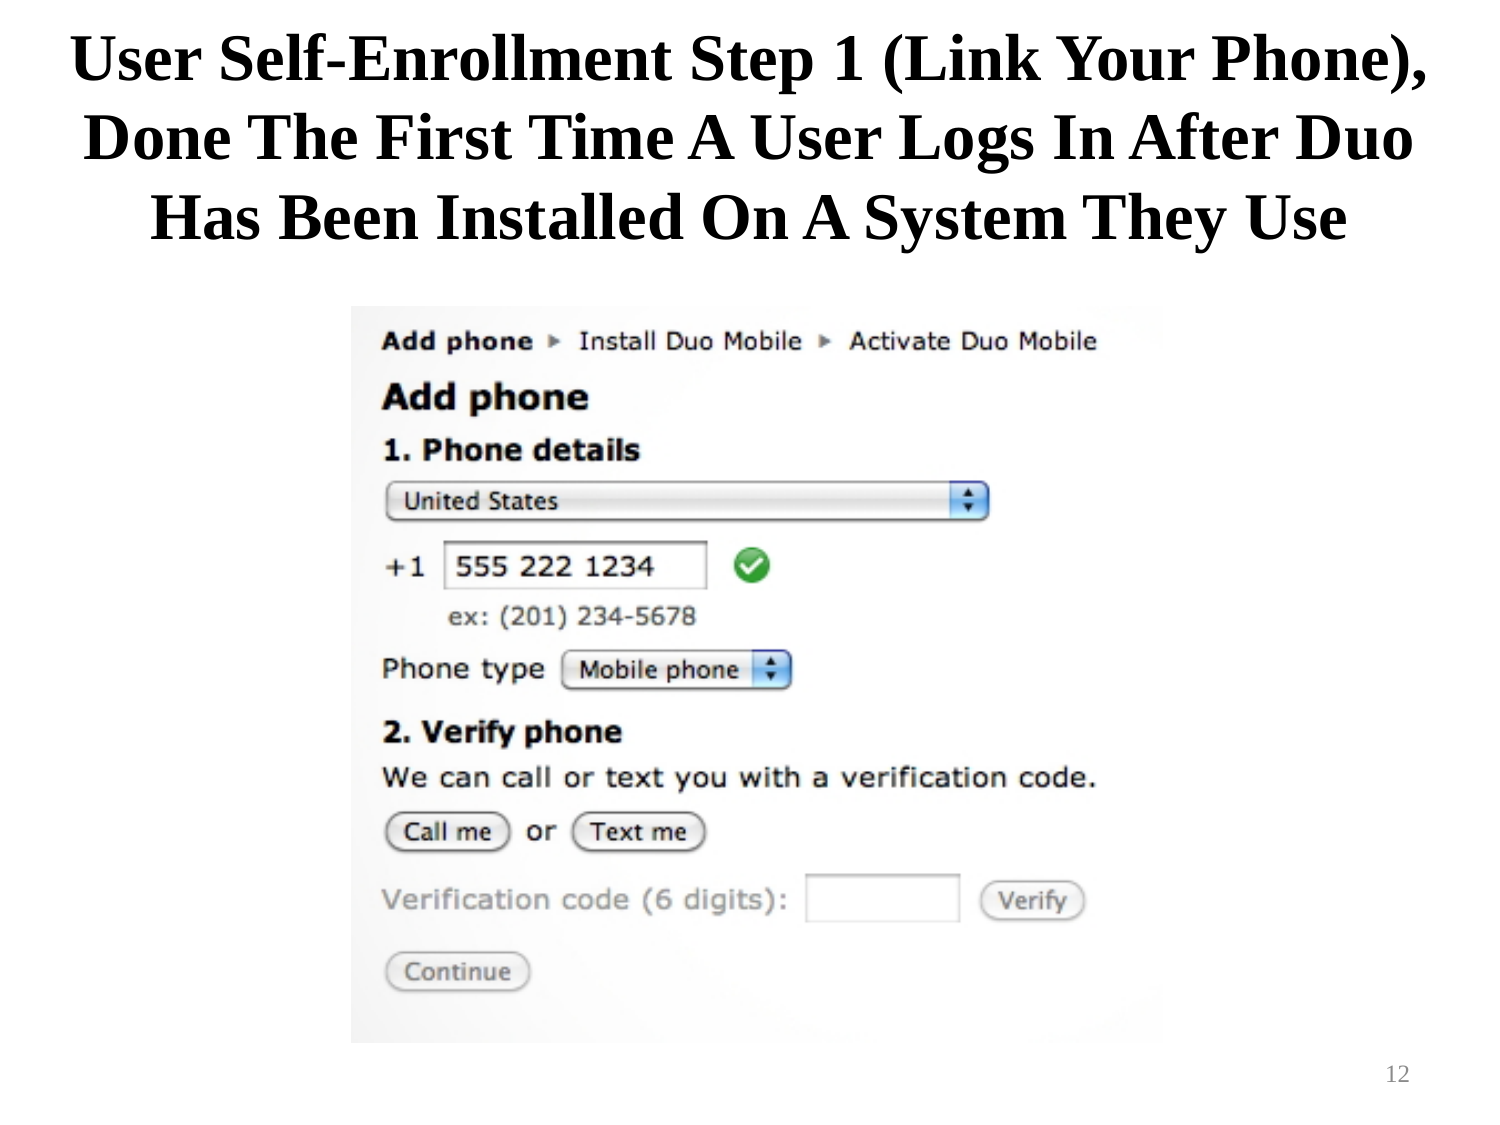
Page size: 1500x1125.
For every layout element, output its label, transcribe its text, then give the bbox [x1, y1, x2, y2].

picture [350, 306, 1163, 1043]
title User Self-Enrollment Step 1 (Link Your Phone), Done The First Time A User Logs In After Duo Has Been Installed On A System They Use [0, 24, 1500, 242]
slide_number 12 [1074, 1042, 1425, 1103]
